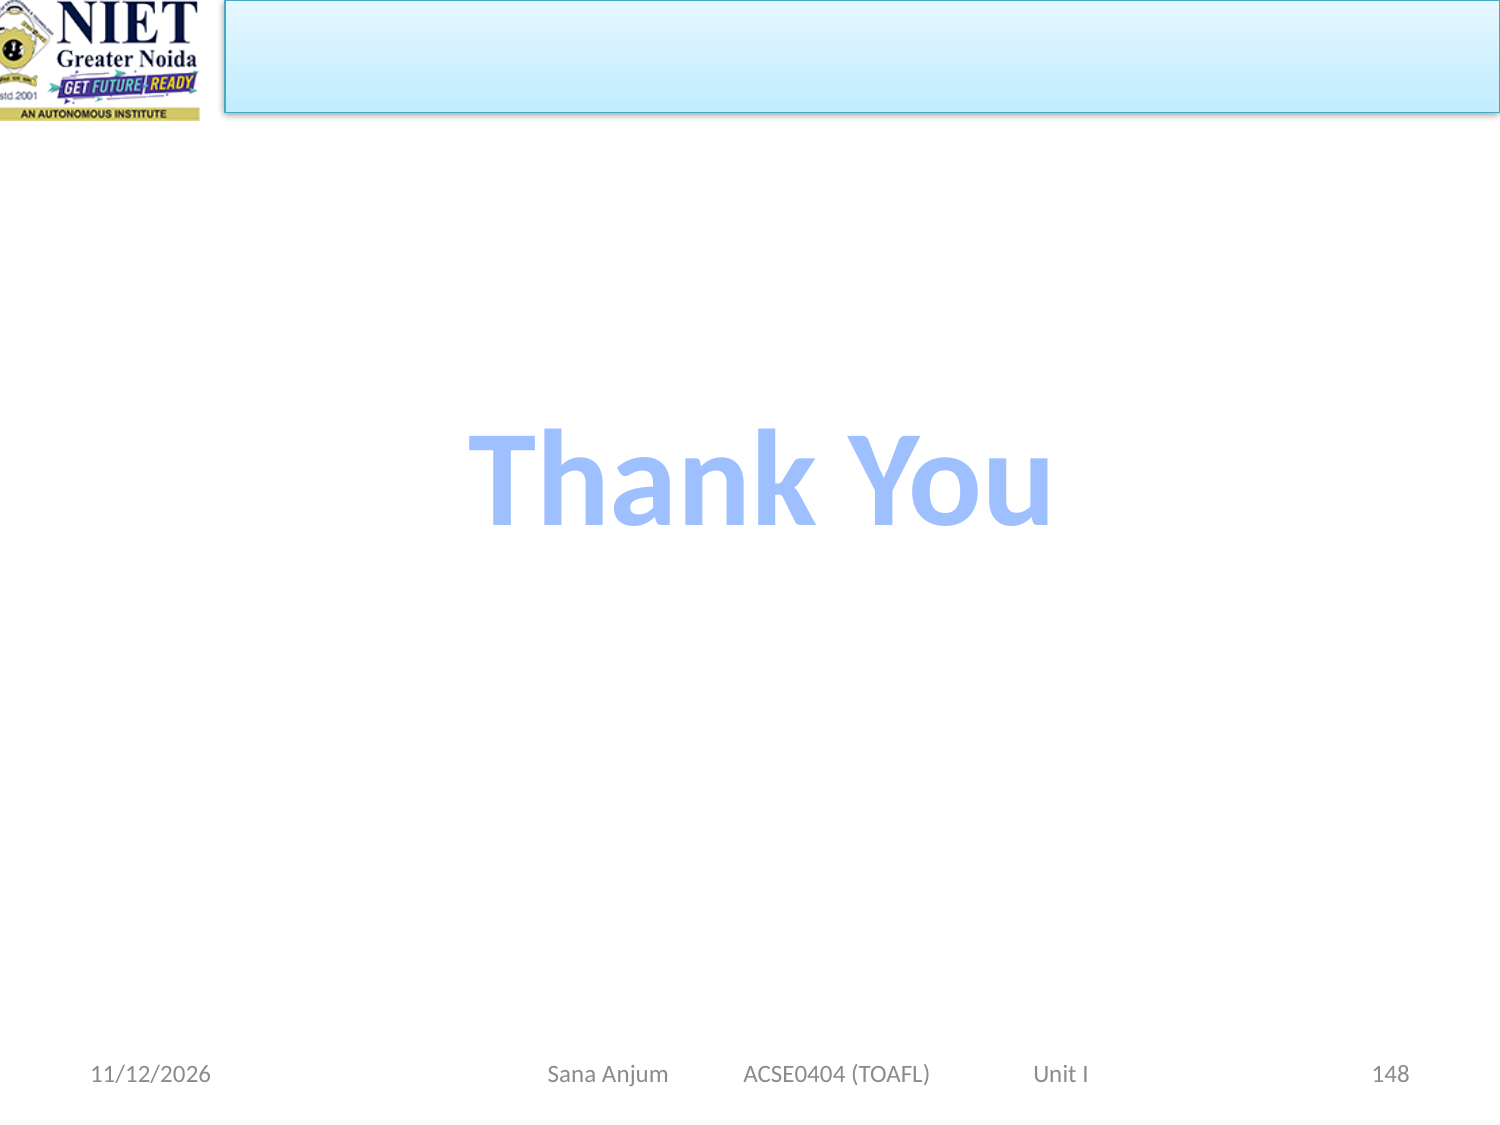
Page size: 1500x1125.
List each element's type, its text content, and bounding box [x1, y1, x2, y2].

footer Sana Anjum ACSE0404 (TOAFL) Unit I [362, 1042, 1074, 1103]
text_box [224, 0, 1500, 113]
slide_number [75, 1042, 362, 1103]
slide_number 148 [1074, 1042, 1425, 1103]
picture [0, 0, 200, 121]
list Thank You [450, 187, 1075, 841]
